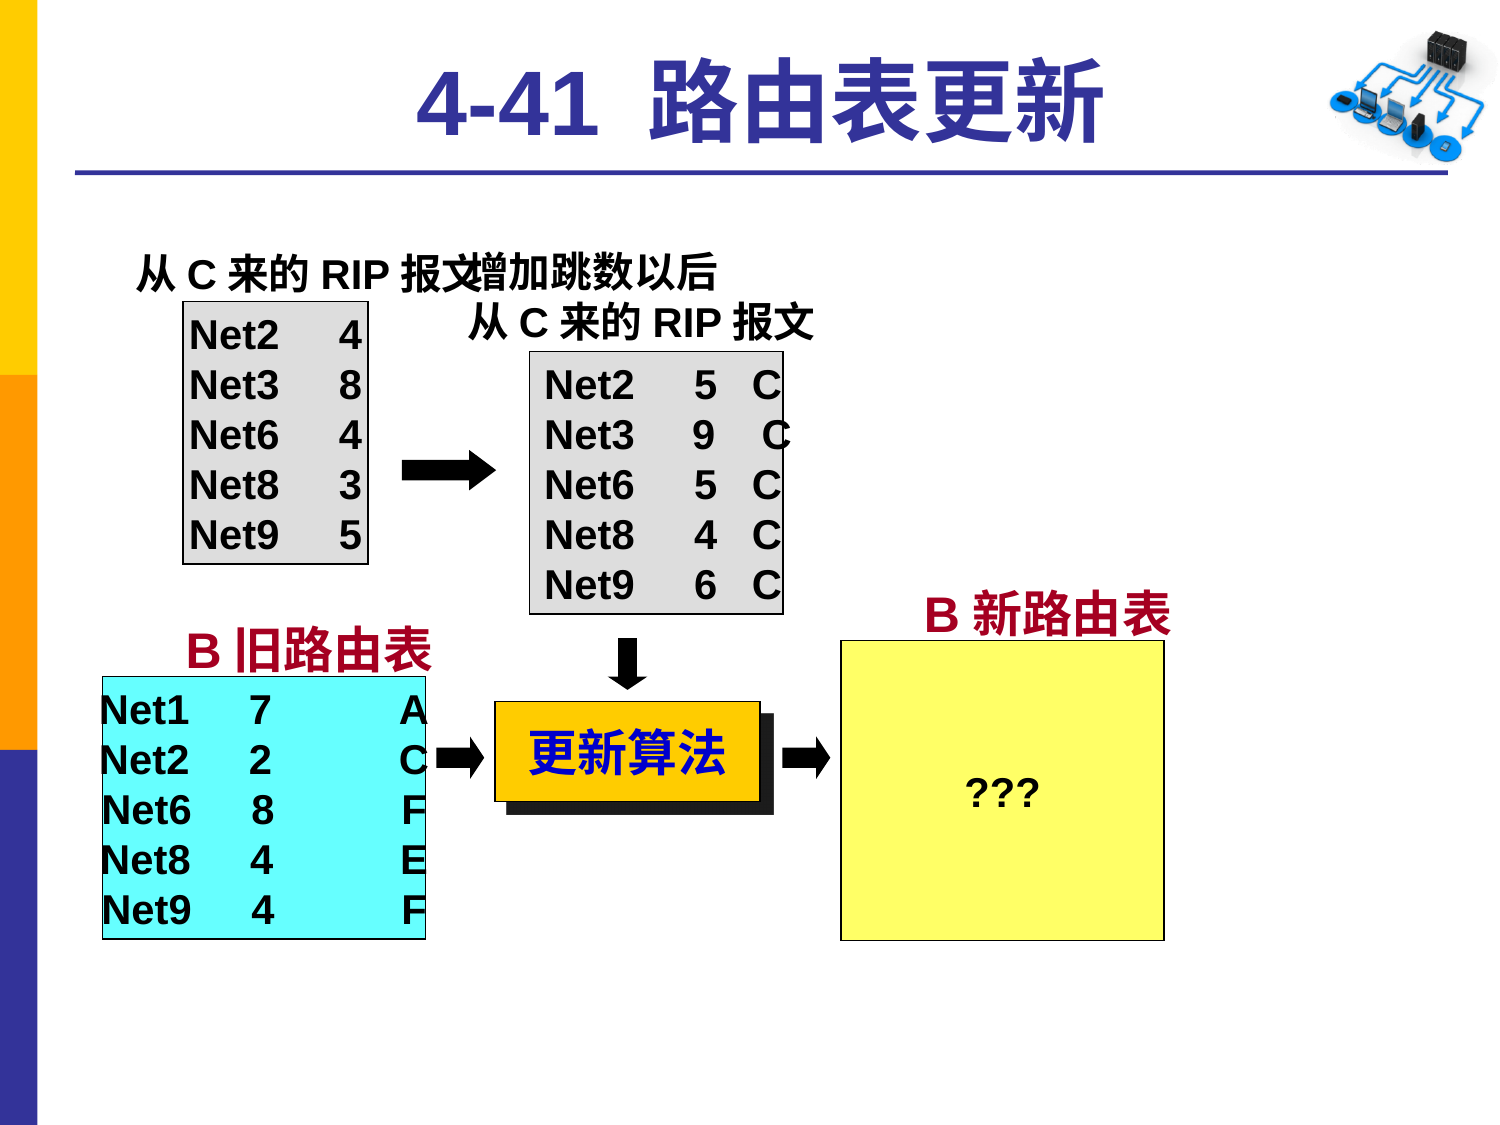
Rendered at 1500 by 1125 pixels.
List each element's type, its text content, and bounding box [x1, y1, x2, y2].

picture [1327, 30, 1499, 165]
title 4-41 路由表更新 [75, 30, 1448, 161]
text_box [102, 238, 1184, 941]
